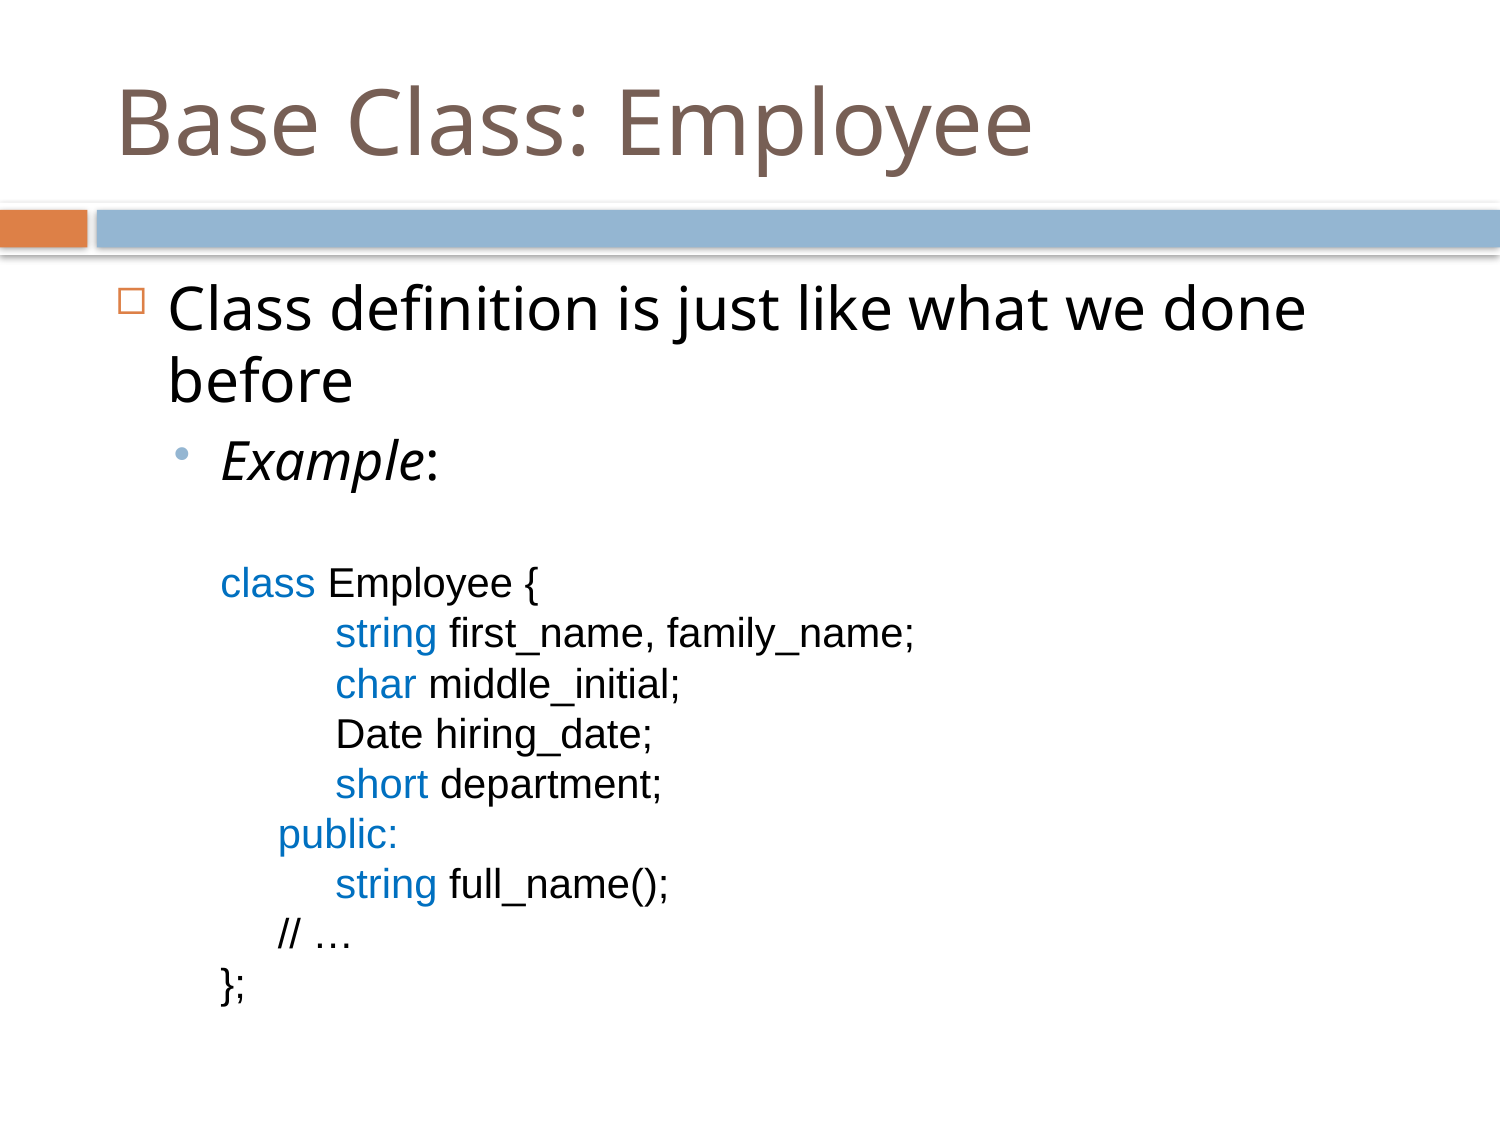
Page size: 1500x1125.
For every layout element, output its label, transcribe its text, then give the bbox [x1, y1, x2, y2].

list Class definition is just like what we done before Example: class Employee { string first_name, family_name; char middle_initial; Date hiring_date; short department; public: string full_name(); // … }; [100, 262, 1438, 1005]
title Base Class: Employee [99, 37, 1438, 200]
